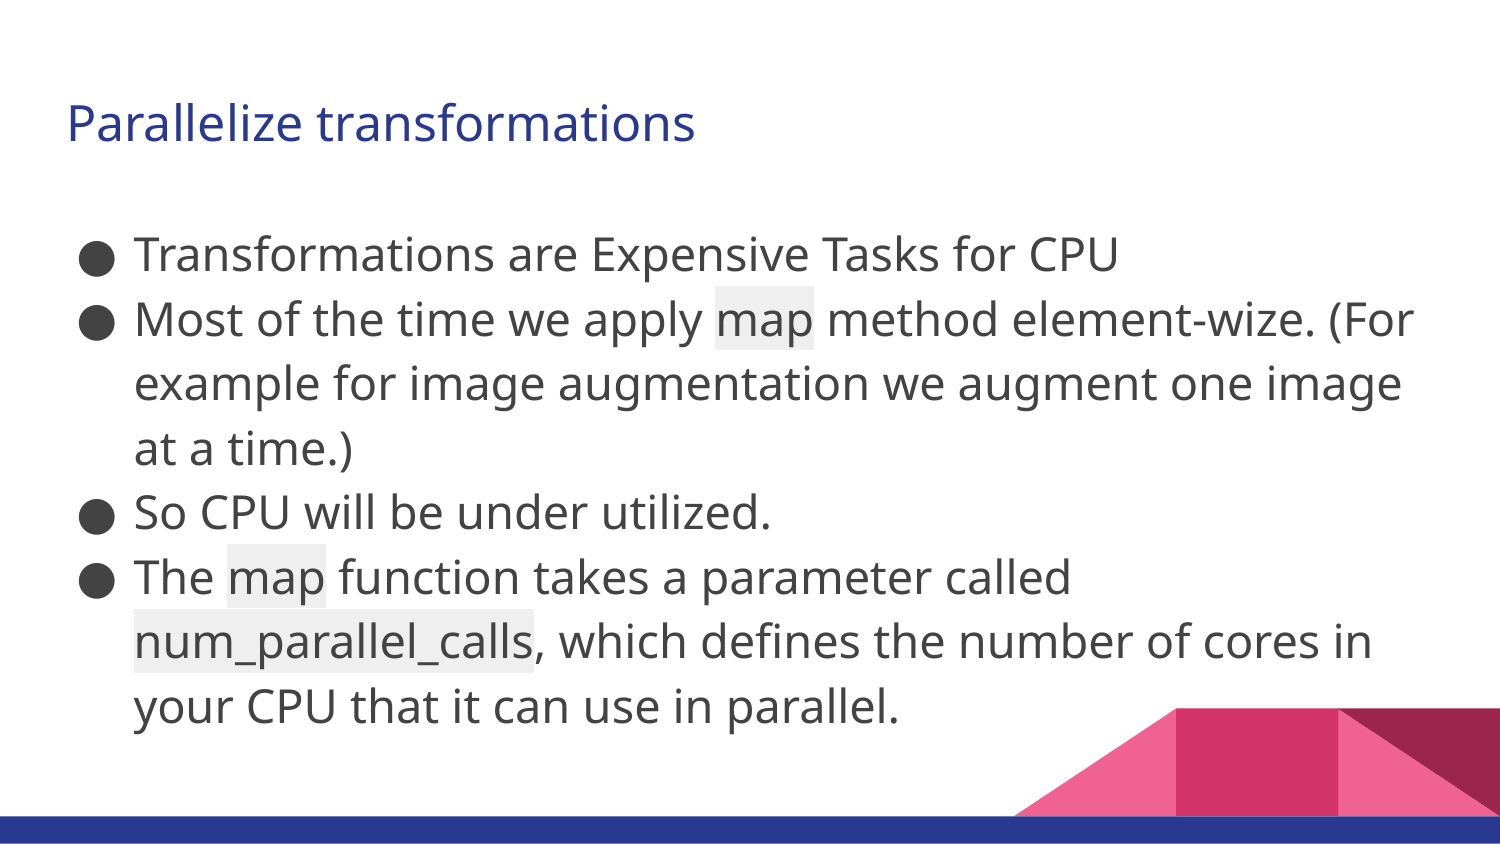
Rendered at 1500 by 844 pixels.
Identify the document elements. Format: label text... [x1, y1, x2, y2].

title Parallelize transformations [51, 67, 1449, 167]
list Transformations are Expensive Tasks for CPU Most of the time we apply map method element-wize. (For example for image augmentation we augment one image at a time.) So CPU will be under utilized. The map function takes a parameter called num_parallel_calls, which defines the number of cores in your CPU that it can use in parallel. [51, 201, 1449, 750]
